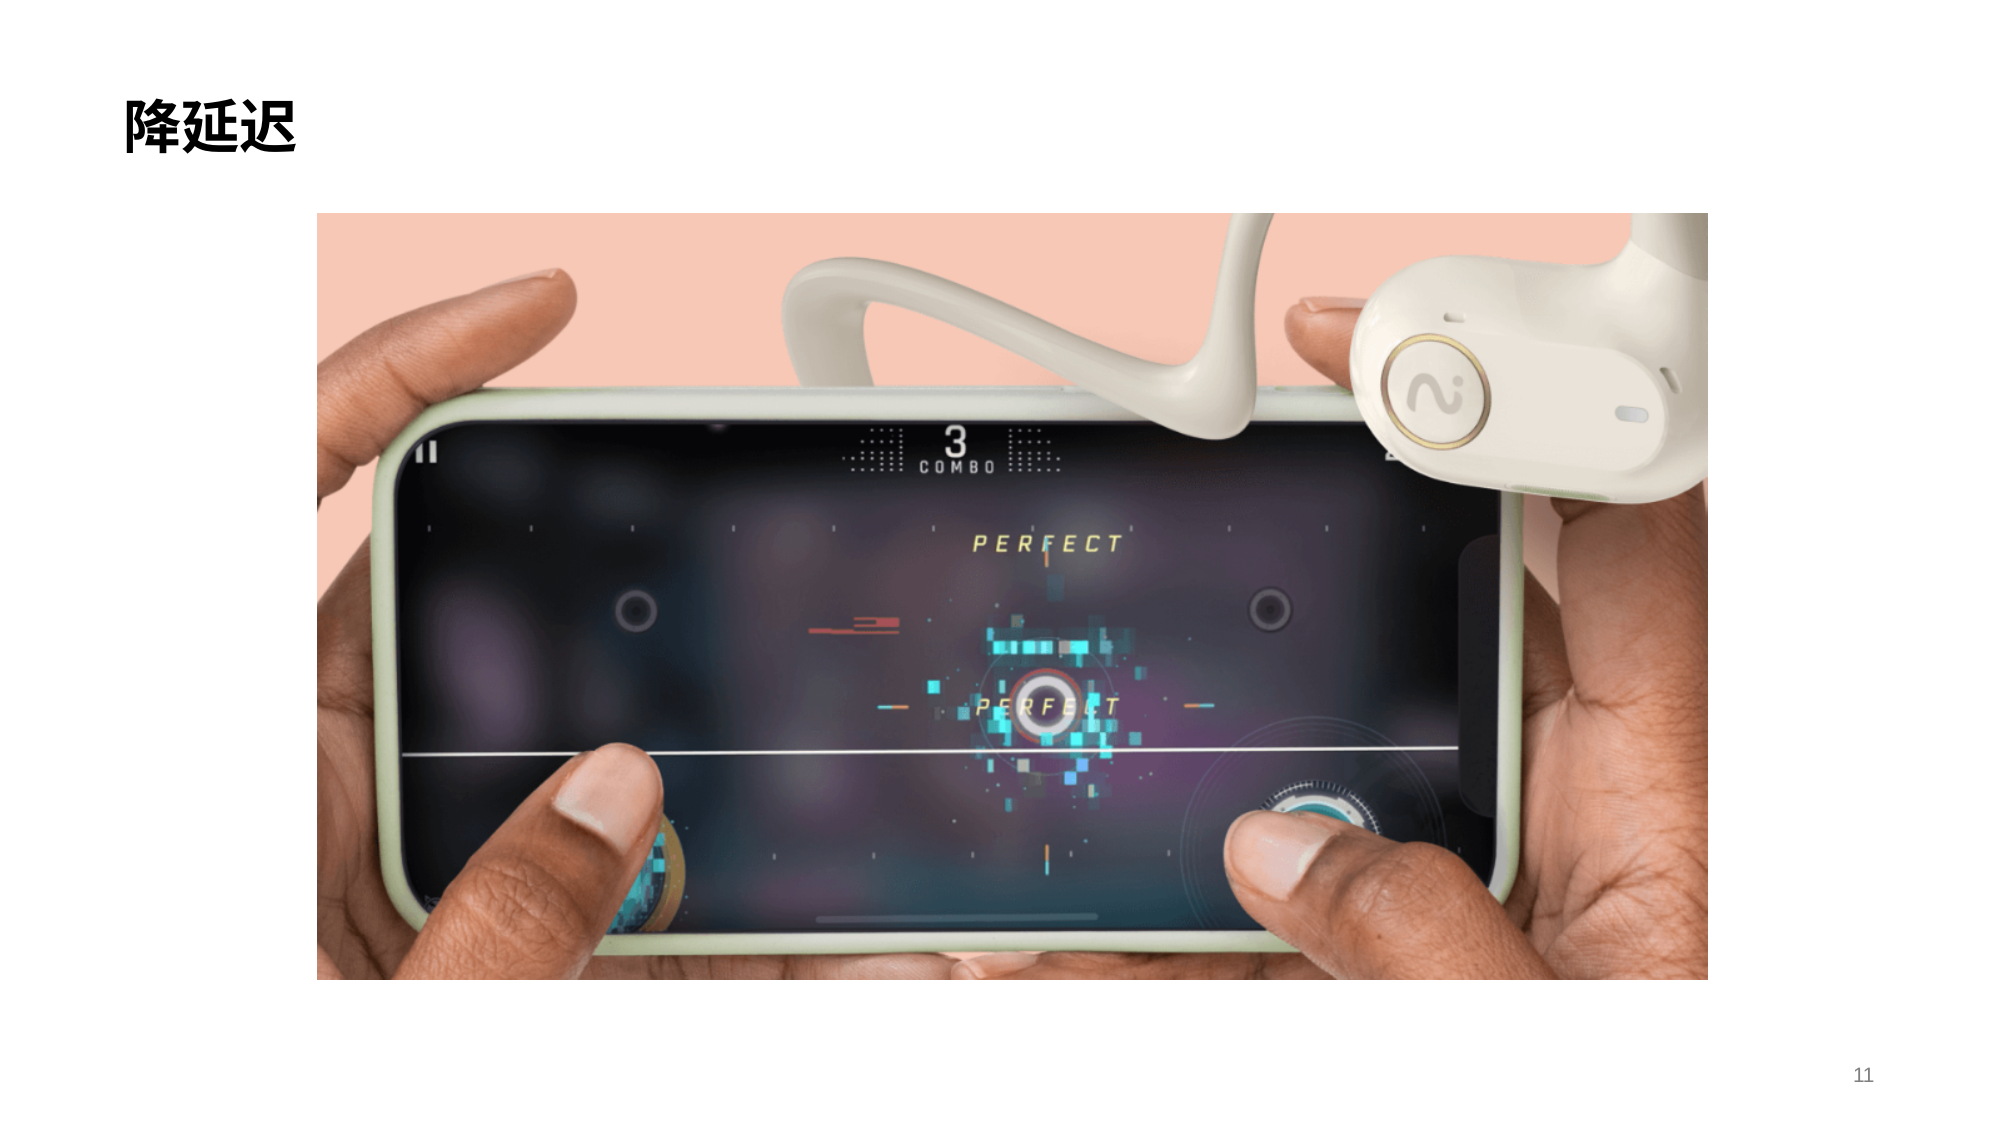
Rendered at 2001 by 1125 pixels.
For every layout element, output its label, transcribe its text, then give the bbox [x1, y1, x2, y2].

slide_number 11 [1452, 1056, 1890, 1092]
title 降延迟 [108, 0, 1890, 169]
picture [317, 213, 1708, 980]
